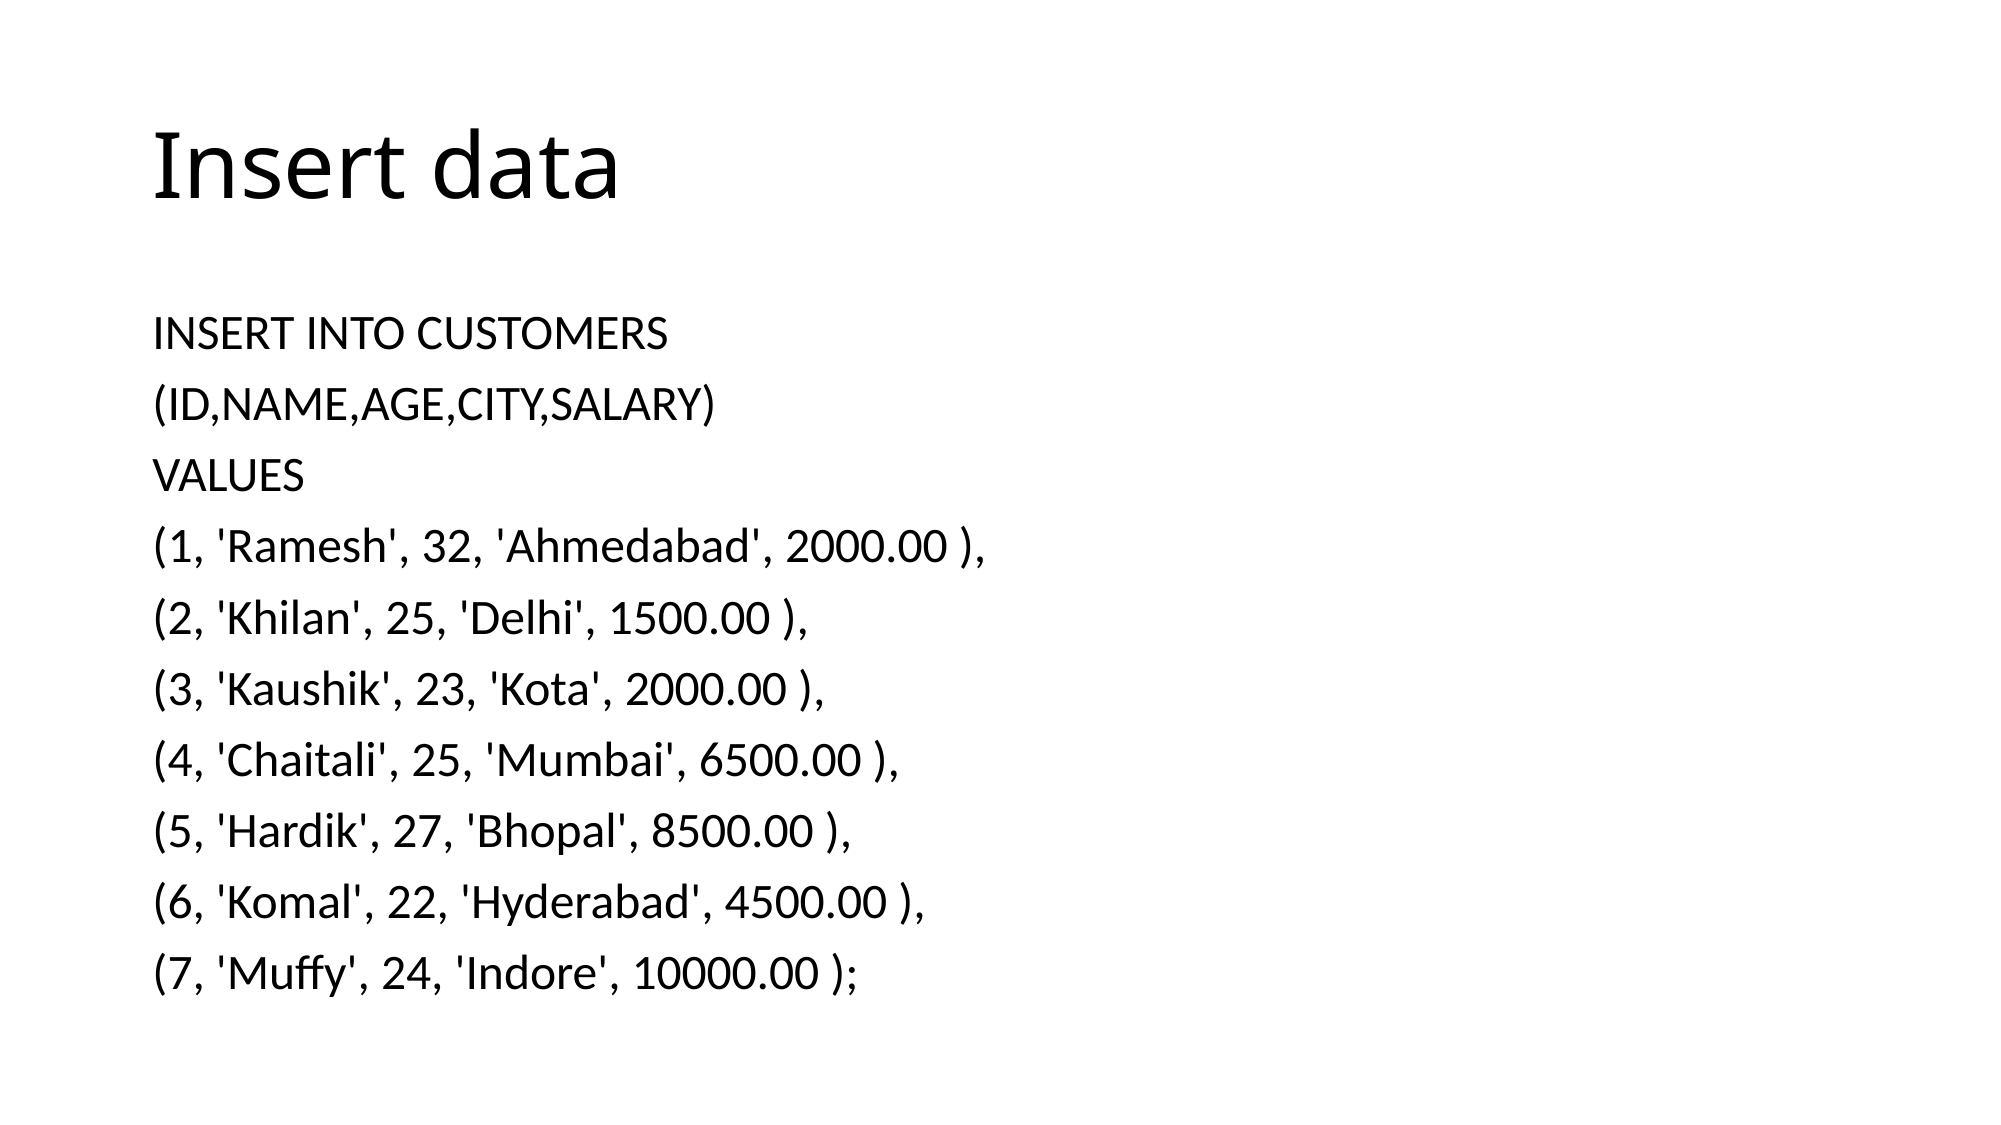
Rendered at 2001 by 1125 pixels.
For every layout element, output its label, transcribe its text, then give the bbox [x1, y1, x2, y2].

title Insert data [137, 59, 1863, 278]
list INSERT INTO CUSTOMERS (ID,NAME,AGE,CITY,SALARY) VALUES (1, 'Ramesh', 32, 'Ahmedabad', 2000.00 ), (2, 'Khilan', 25, 'Delhi', 1500.00 ), (3, 'Kaushik', 23, 'Kota', 2000.00 ), (4, 'Chaitali', 25, 'Mumbai', 6500.00 ), (5, 'Hardik', 27, 'Bhopal', 8500.00 ), (6, 'Komal', 22, 'Hyderabad', 4500.00 ), (7, 'Muffy', 24, 'Indore', 10000.00 ); [137, 299, 1863, 1014]
